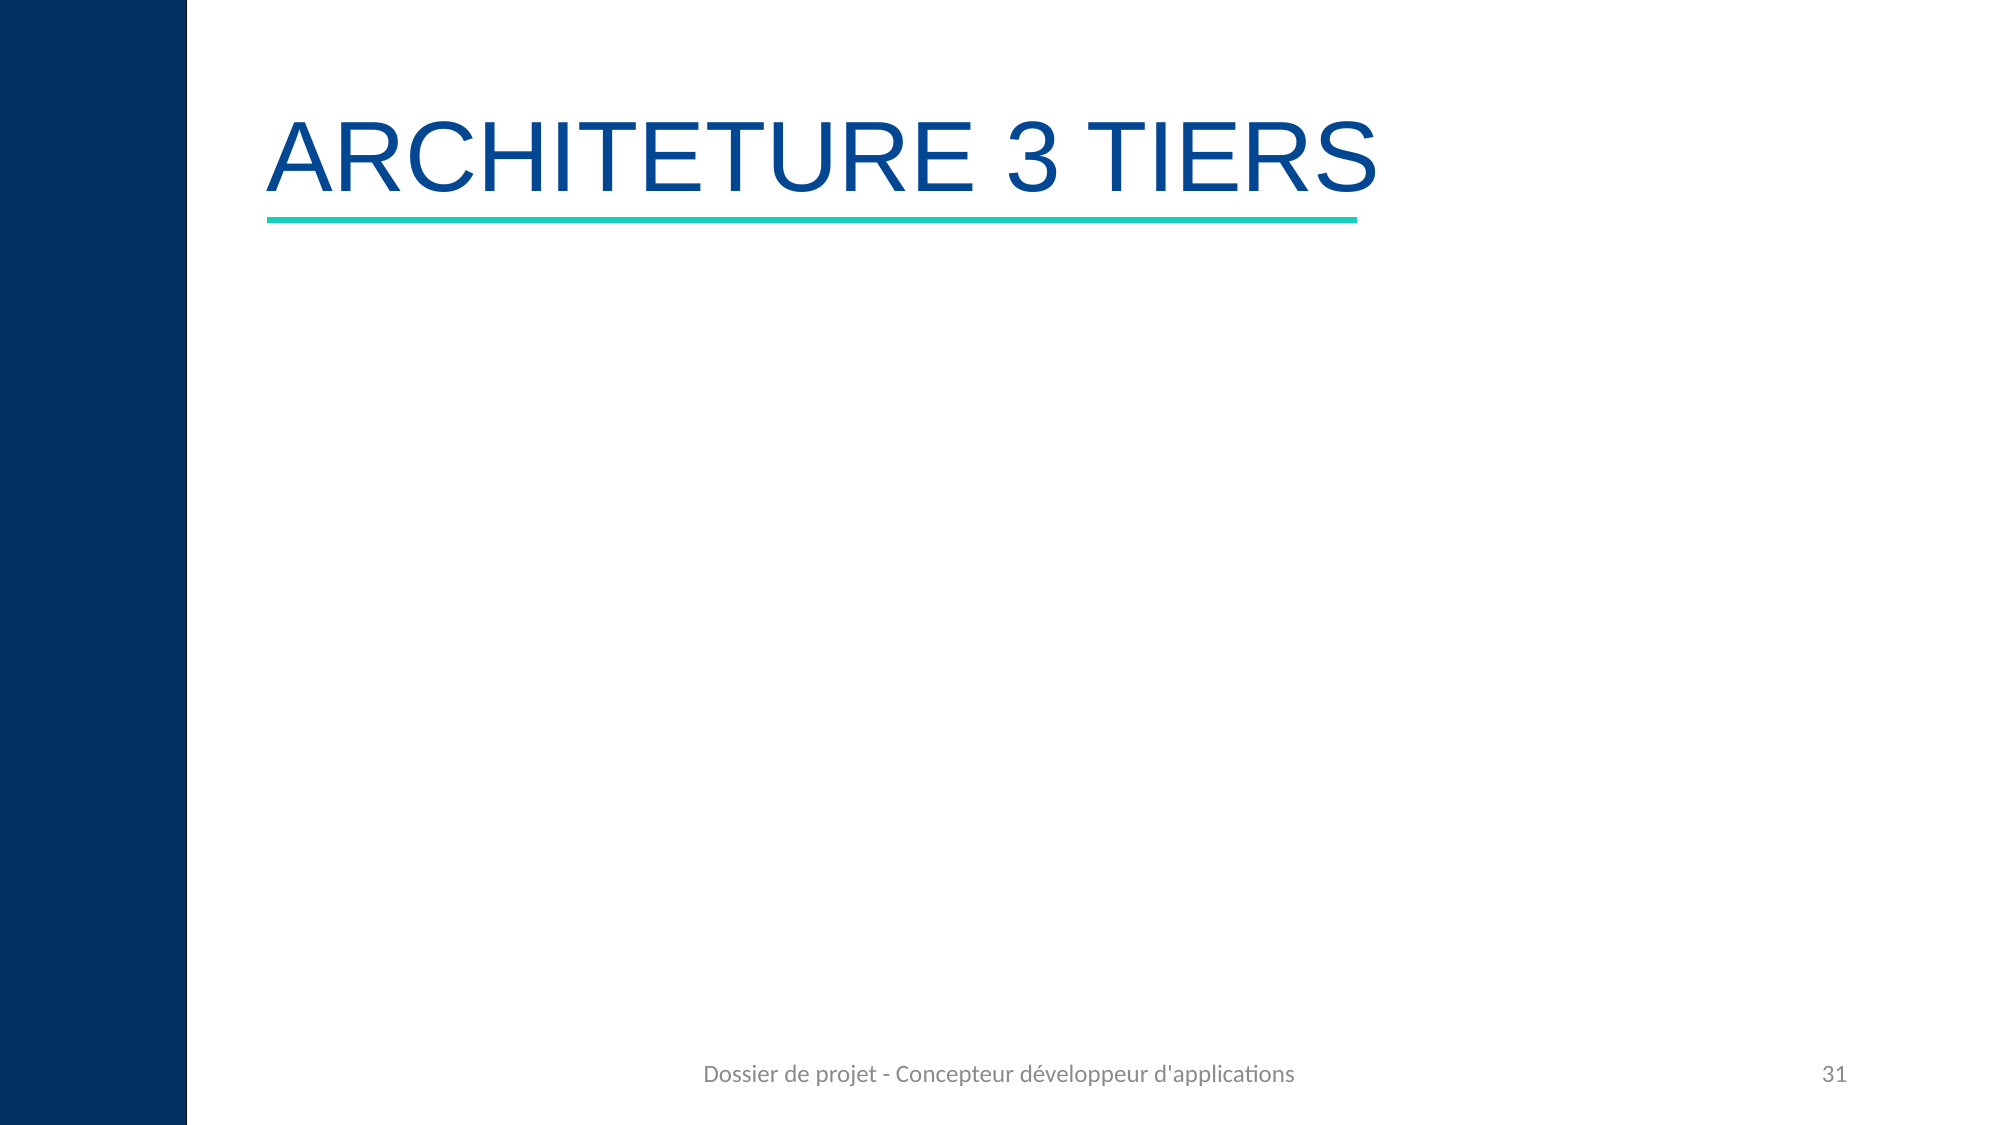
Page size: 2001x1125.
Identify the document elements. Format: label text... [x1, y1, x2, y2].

footer Dossier de projet - Concepteur développeur d'applications [662, 1042, 1338, 1103]
slide_number 31 [1412, 1042, 1863, 1103]
title ARCHITETURE 3 TIERS [266, 55, 1930, 221]
